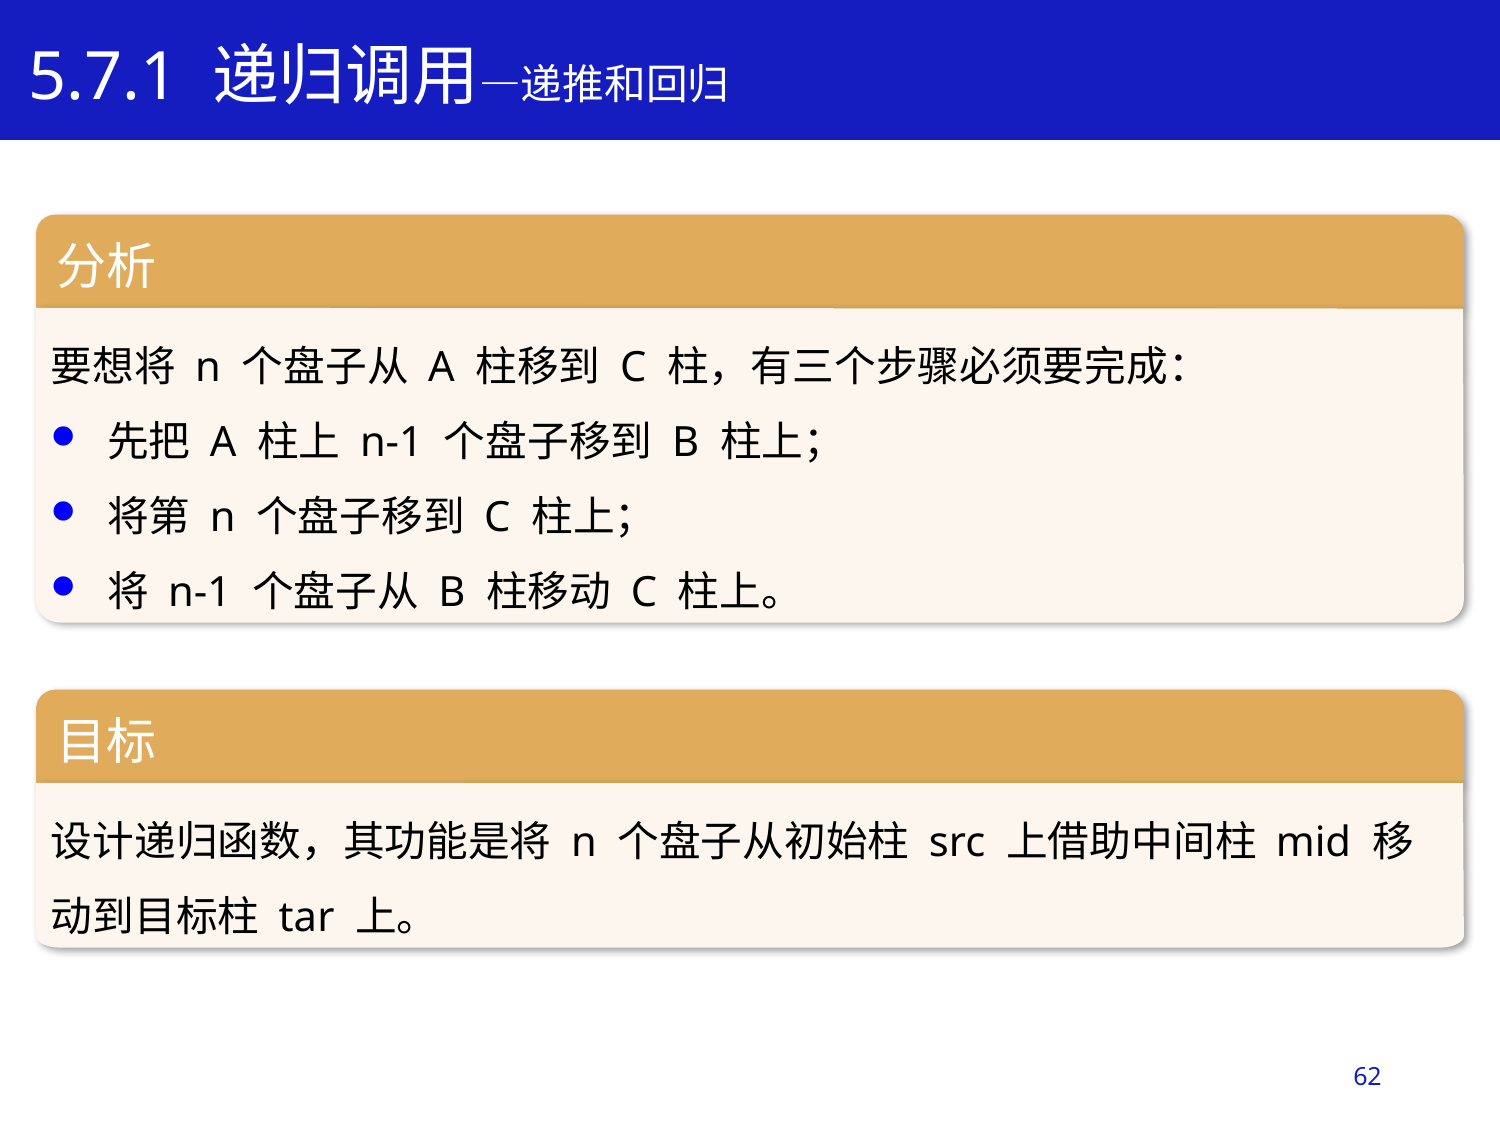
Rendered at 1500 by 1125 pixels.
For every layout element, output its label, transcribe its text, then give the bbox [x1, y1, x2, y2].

slide_number 62 [1059, 1047, 1397, 1108]
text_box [35, 689, 1464, 942]
text_box 5.7.1 递归调用—递推和回归 [13, 25, 1397, 121]
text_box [35, 214, 1464, 618]
